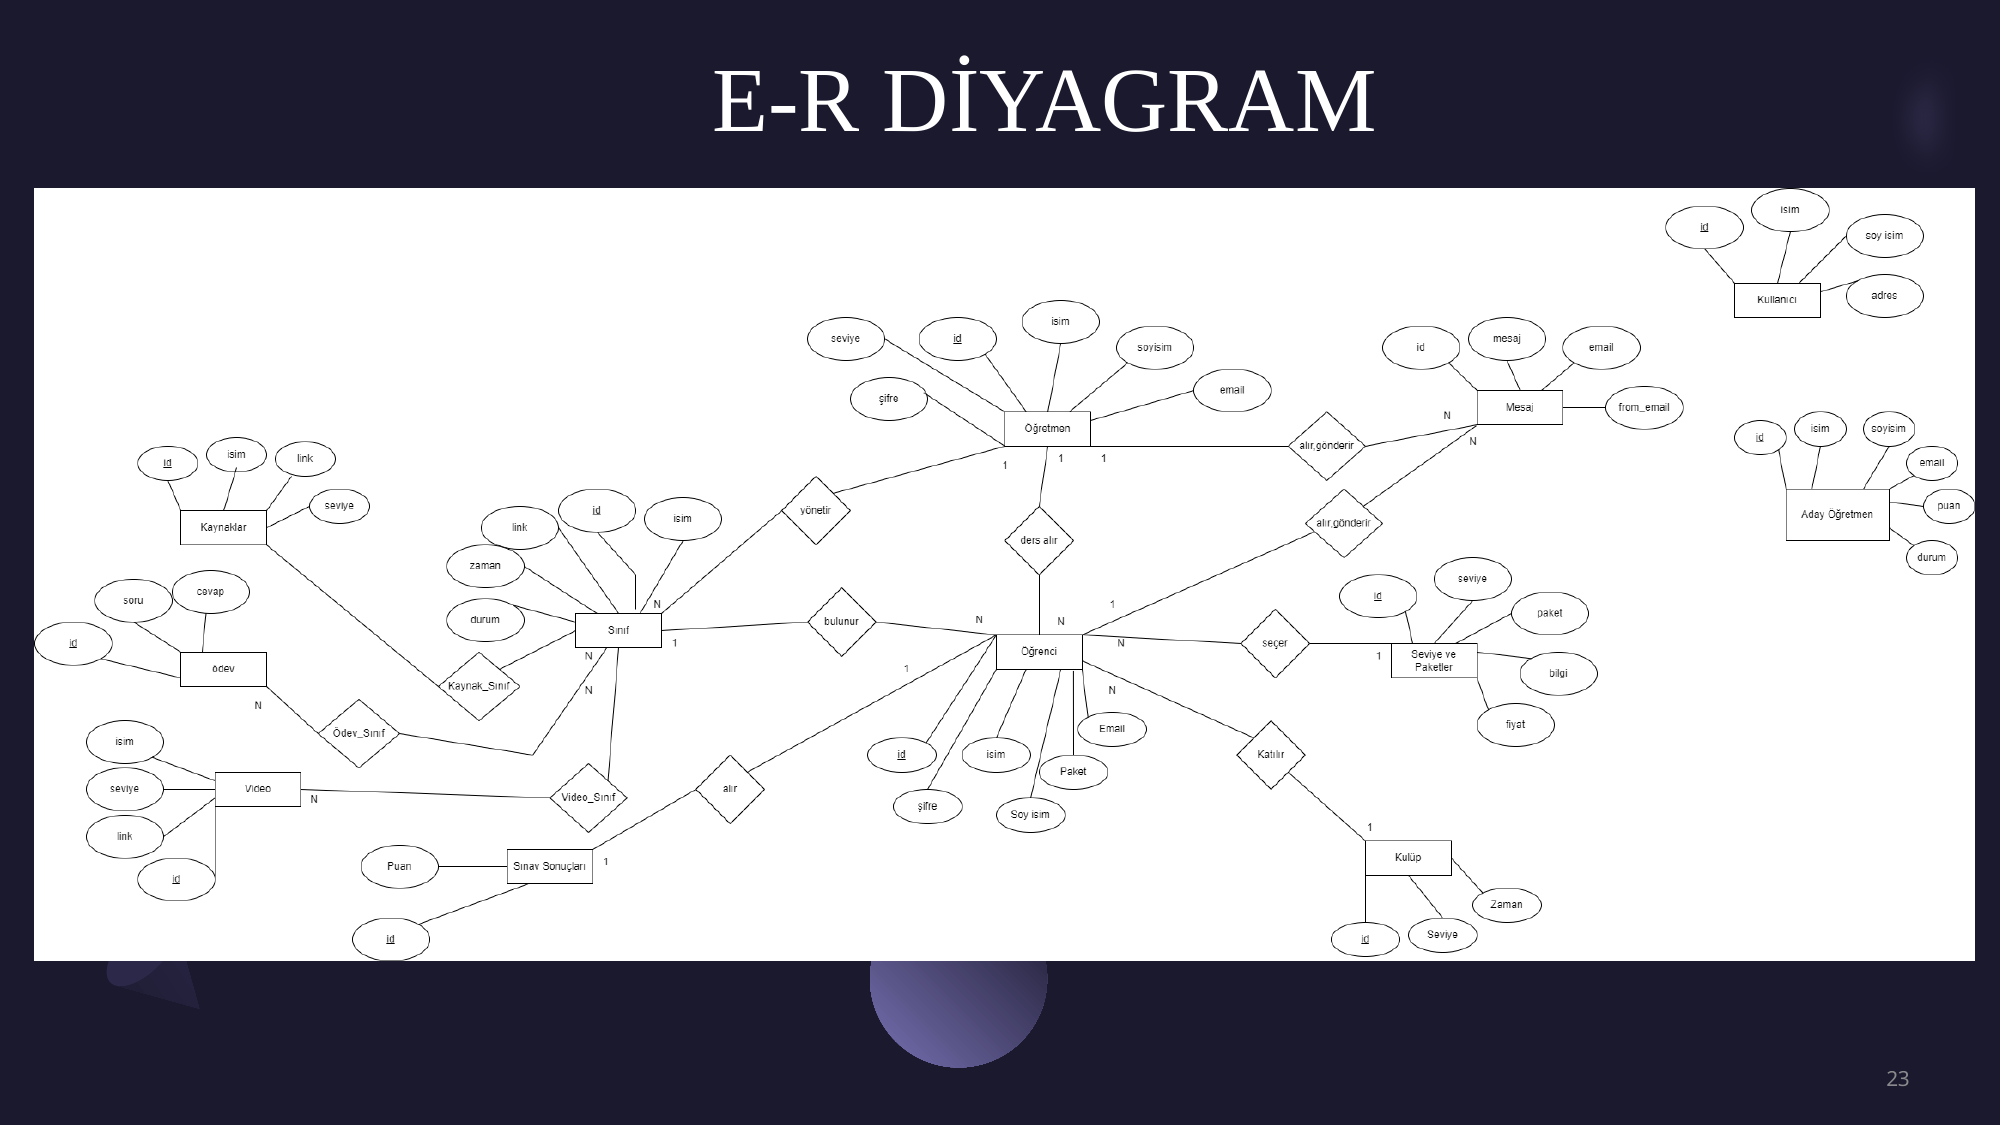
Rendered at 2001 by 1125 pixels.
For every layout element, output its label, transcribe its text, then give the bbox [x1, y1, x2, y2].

picture [34, 188, 1975, 961]
slide_number 23 [1632, 1067, 1910, 1093]
text_box E-R DİYAGRAM [697, 32, 1451, 157]
